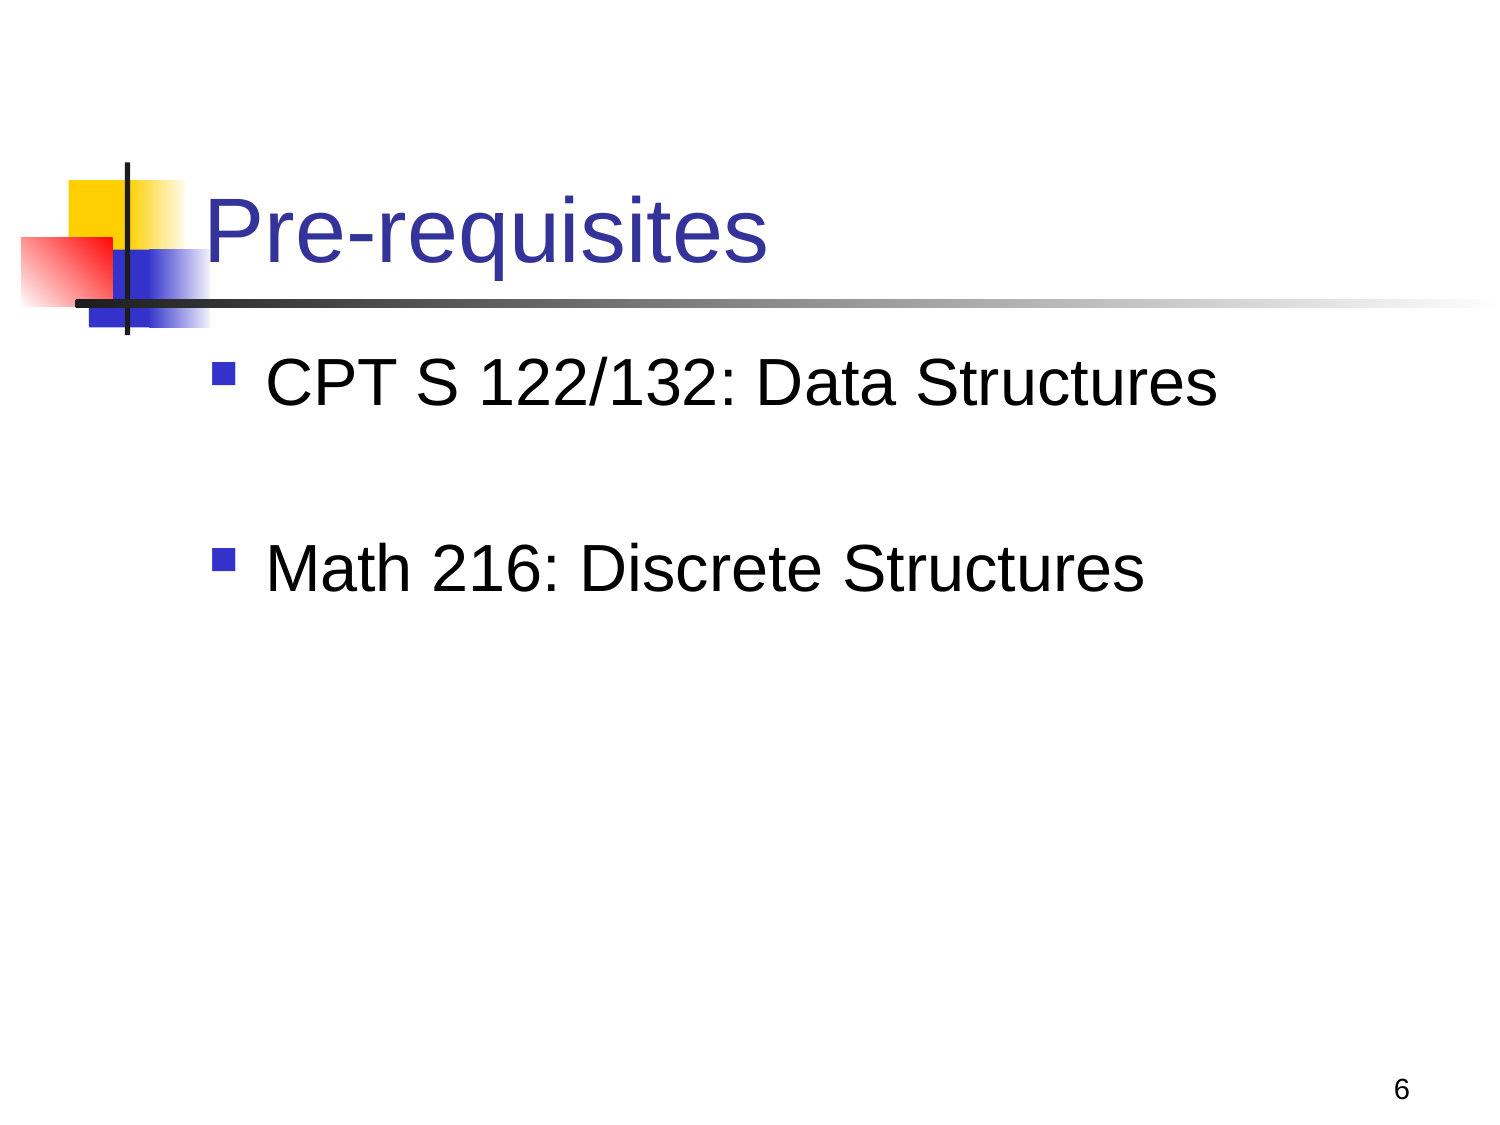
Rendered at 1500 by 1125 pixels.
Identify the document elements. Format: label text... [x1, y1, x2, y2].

list CPT S 122/132: Data Structures Math 216: Discrete Structures [193, 331, 1469, 1006]
slide_number 6 [1112, 1037, 1426, 1113]
title Pre-requisites [188, 101, 1468, 289]
